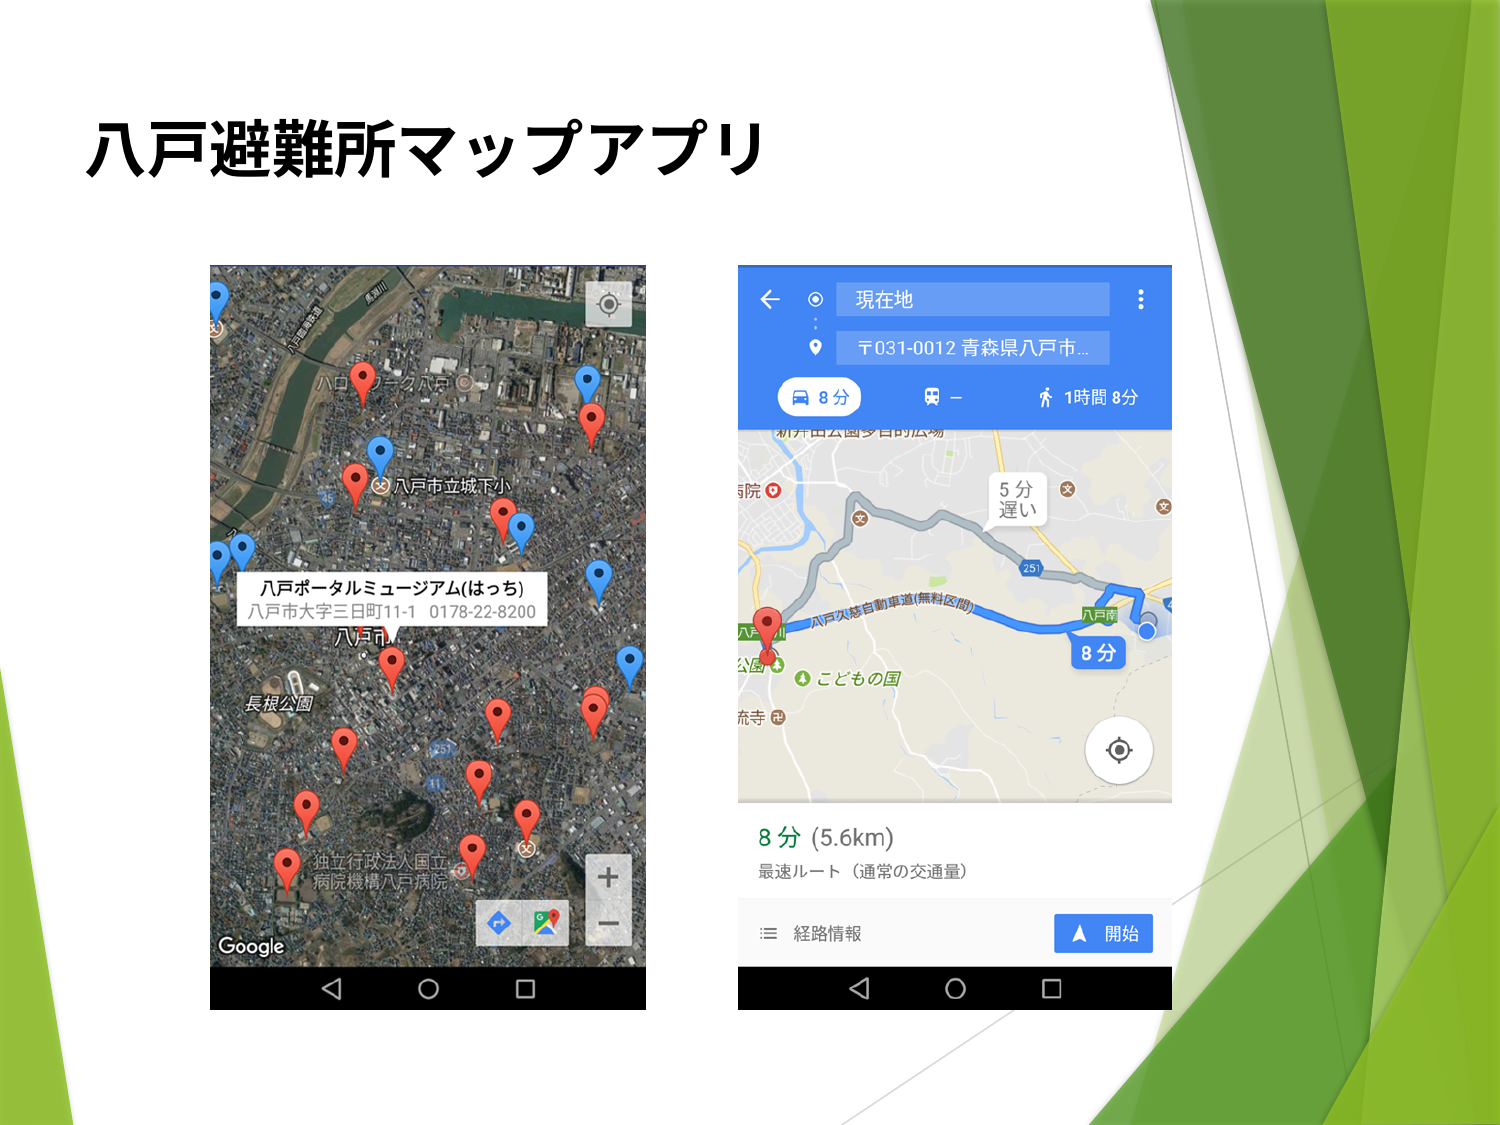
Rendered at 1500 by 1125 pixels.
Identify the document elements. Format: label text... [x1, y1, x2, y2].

title 八戸避難所マップアプリ [69, 102, 1111, 319]
picture [737, 264, 1173, 1011]
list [210, 264, 646, 1011]
